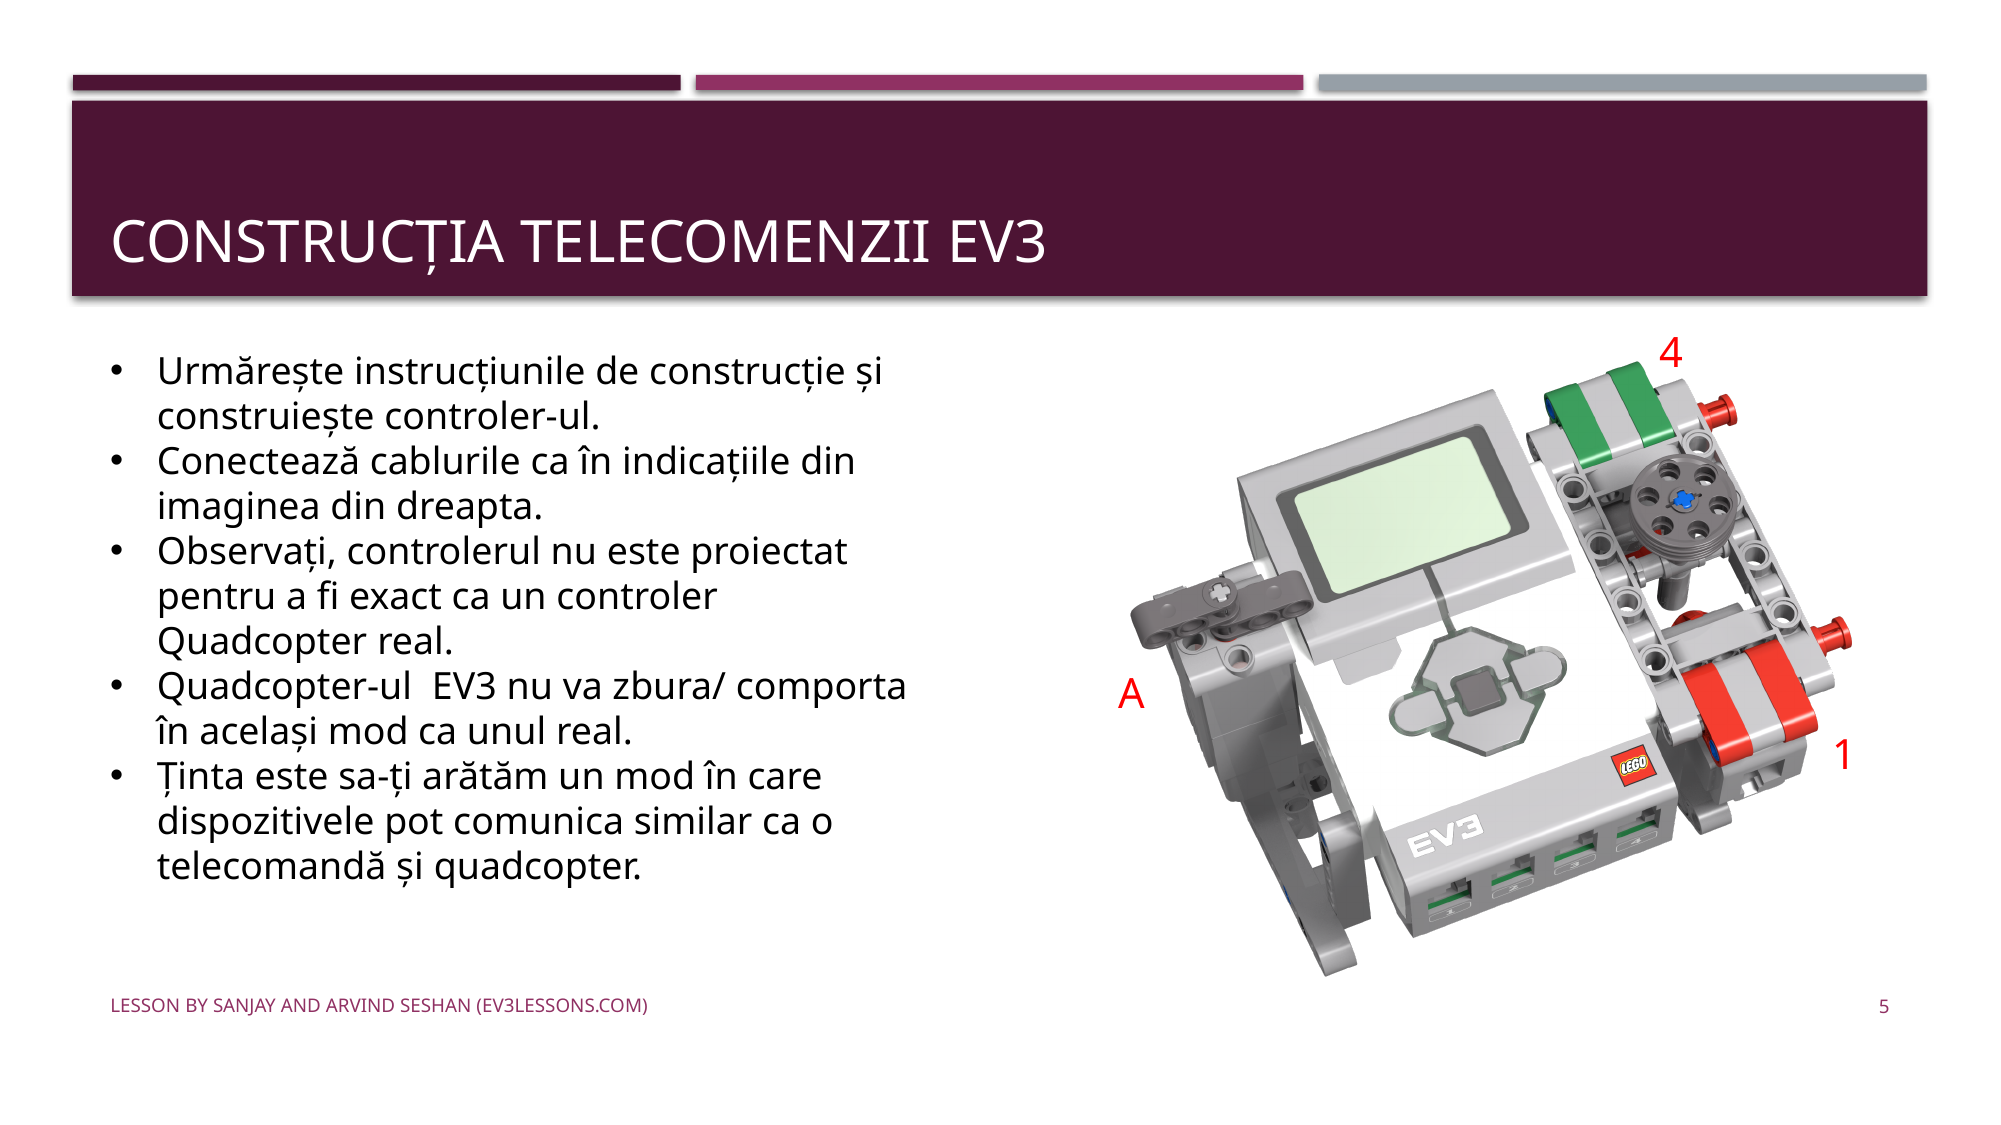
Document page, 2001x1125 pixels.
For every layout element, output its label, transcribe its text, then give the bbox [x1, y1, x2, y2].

title Construcția telecomenzii EV3 [95, 115, 1905, 282]
text_box Urmărește instrucțiunile de construcție și construiește controler-ul. Conectează cablurile ca în indicațiile din imaginea din dreapta. Observați, controlerul nu este proiectat pentru a fi exact ca un controler Quadcopter real. Quadcopter-ul EV3 nu va zbura/ comporta în același mod ca unul real. Ținta este sa-ți arătăm un mod în care dispozitivele pot comunica similar ca o telecomandă și quadcopter. [95, 339, 930, 895]
picture [999, 286, 1993, 1032]
footer Lesson by Sanjay and Arvind Seshan (EV3Lessons.com) [95, 976, 994, 1037]
list [95, 357, 993, 962]
